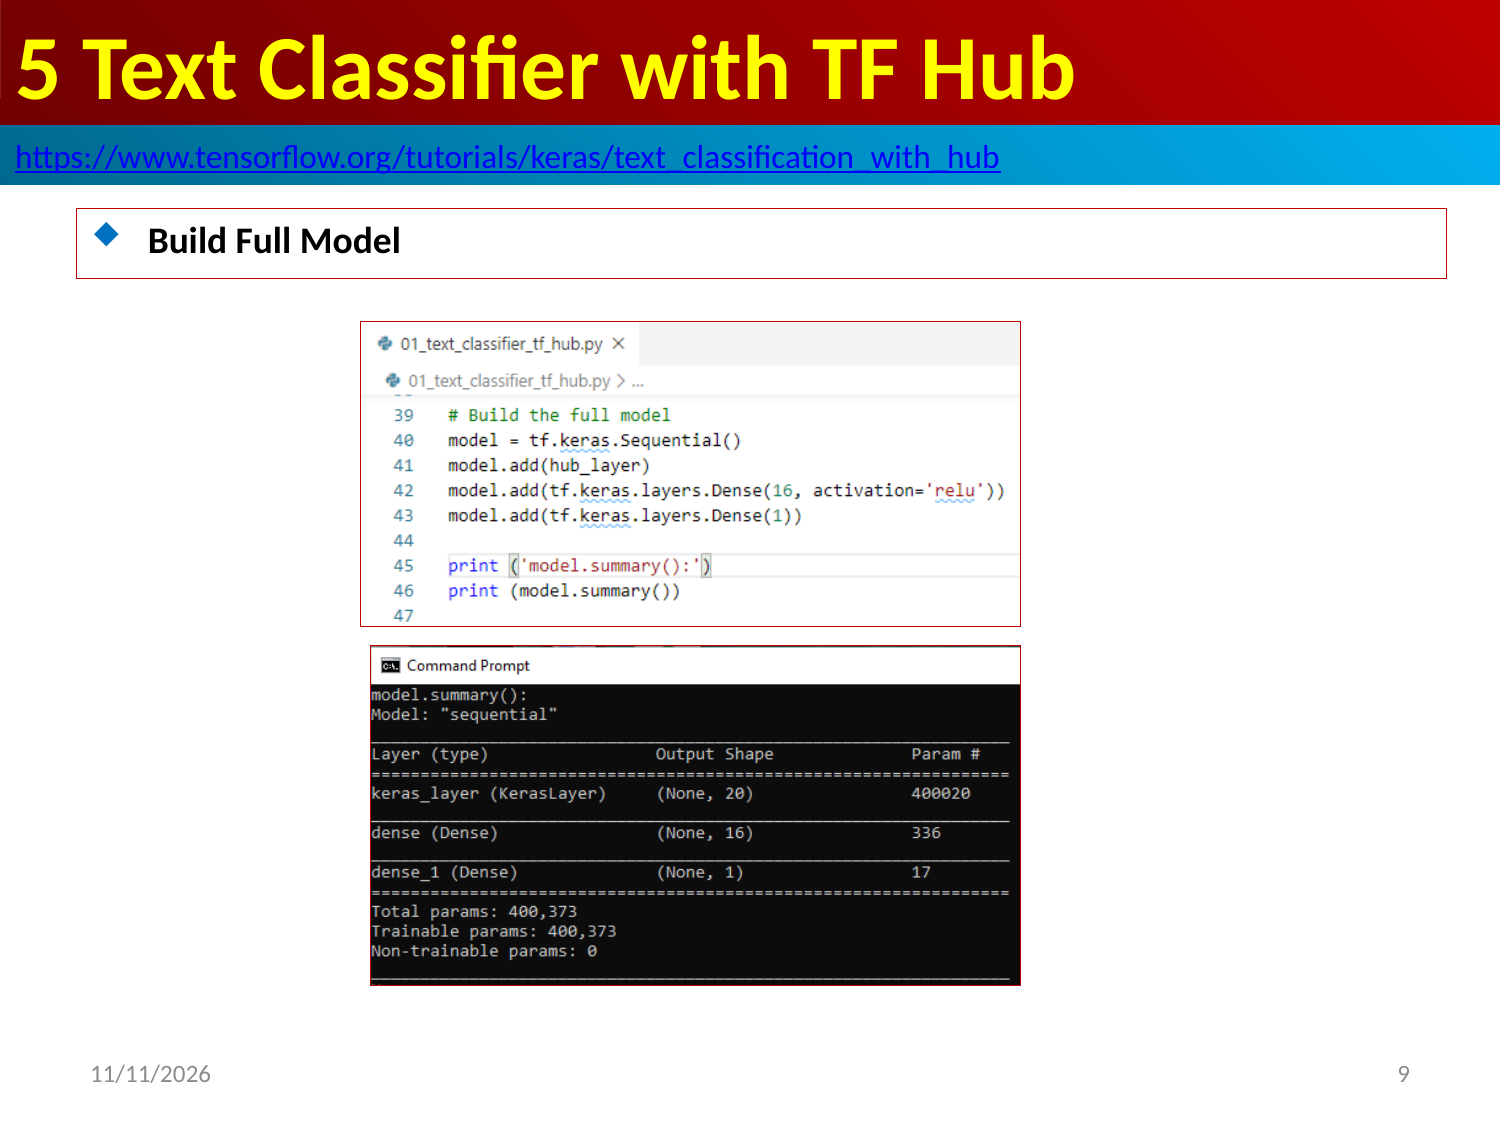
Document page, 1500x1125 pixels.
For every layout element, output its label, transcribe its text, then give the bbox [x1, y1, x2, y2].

slide_number 9 [1074, 1042, 1425, 1103]
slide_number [75, 1042, 425, 1103]
title 5 Text Classifier with TF Hub [0, 0, 1500, 125]
text_box https://www.tensorflow.org/tutorials/keras/text_classification_with_hub [0, 125, 1500, 185]
picture [370, 645, 1021, 986]
subtitle Build Full Model [76, 208, 1447, 279]
picture [359, 321, 1021, 628]
